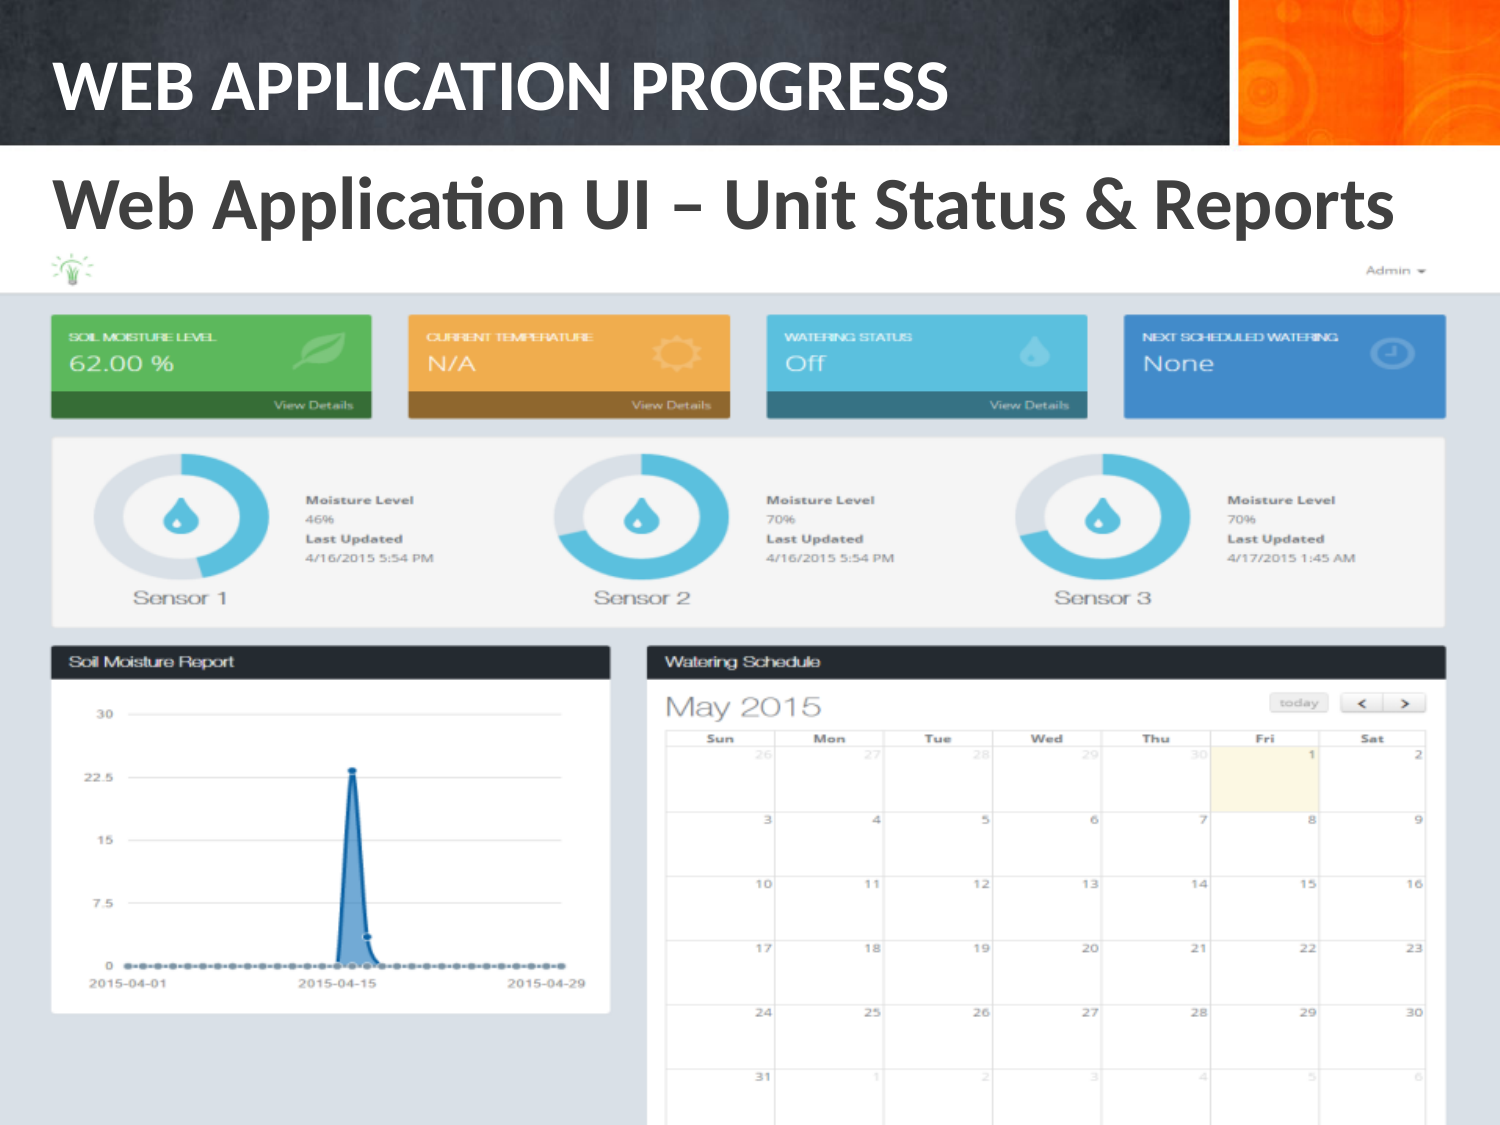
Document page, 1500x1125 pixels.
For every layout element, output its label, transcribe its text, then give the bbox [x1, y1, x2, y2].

picture [0, 0, 1500, 1125]
title WEB APPLICATION PROGRESS [37, 12, 1129, 118]
text_box Web Application UI – Unit Status & Reports [37, 118, 1450, 248]
